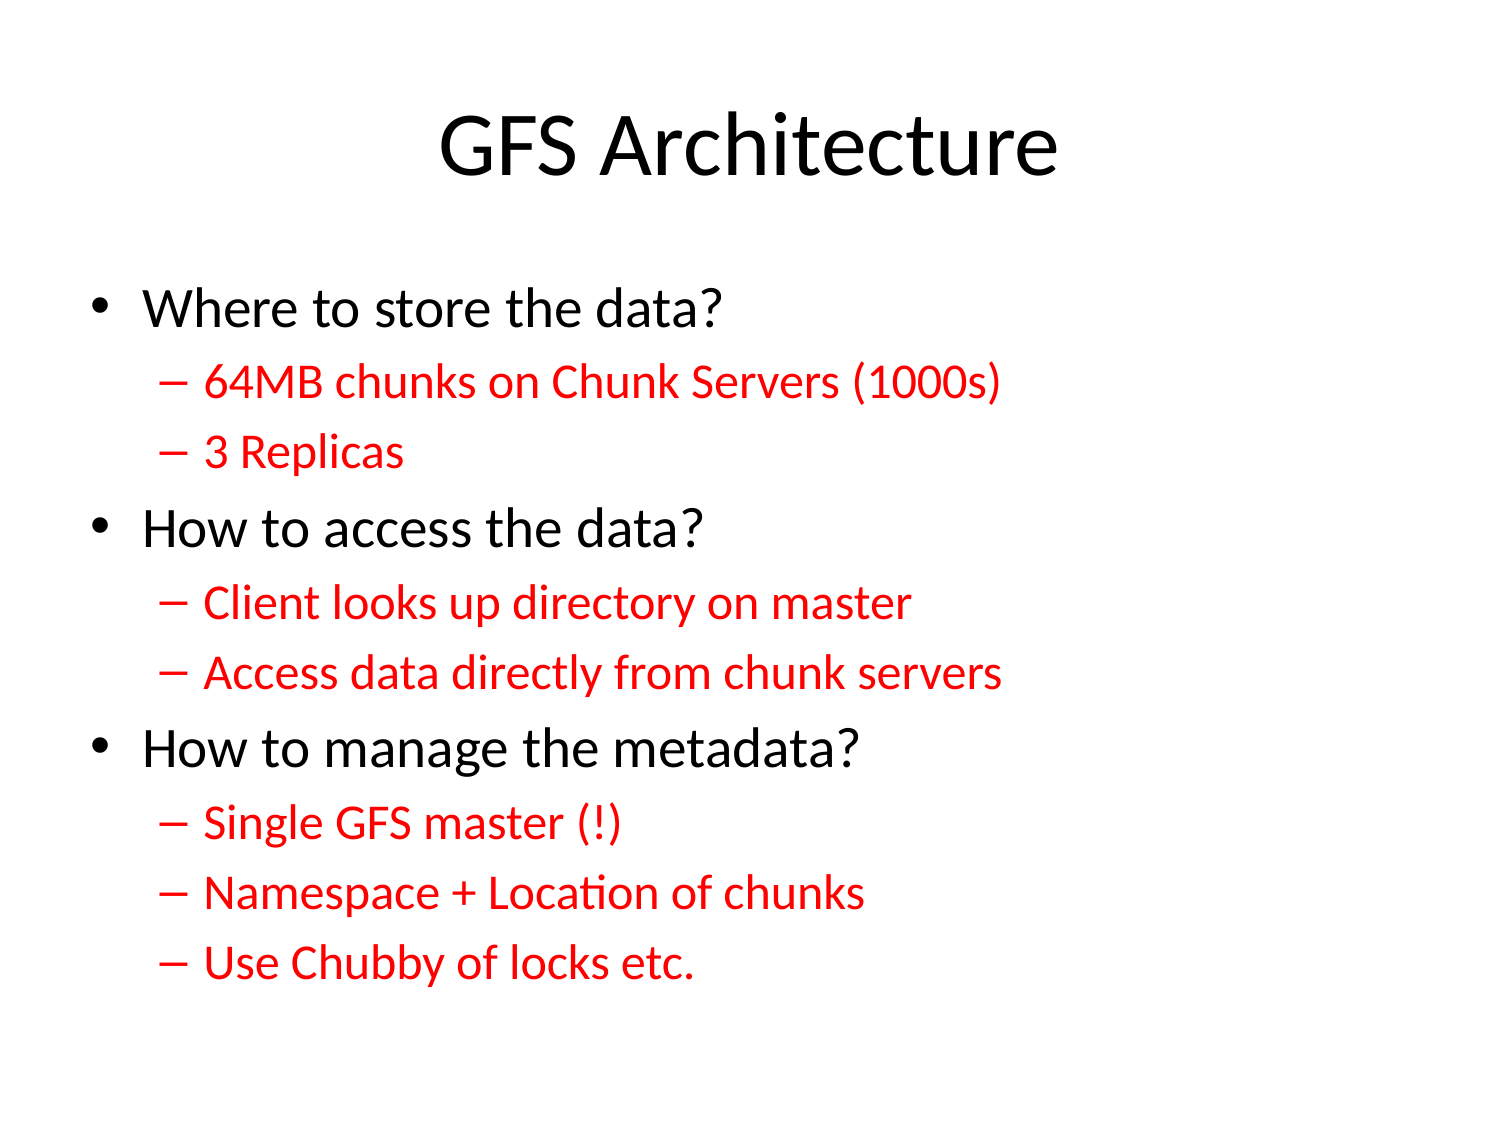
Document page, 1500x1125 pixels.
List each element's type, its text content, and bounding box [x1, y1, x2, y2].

list Where to store the data? 64MB chunks on Chunk Servers (1000s) 3 Replicas How to access the data? Client looks up directory on master Access data directly from chunk servers How to manage the metadata? Single GFS master (!) Namespace + Location of chunks Use Chubby of locks etc. [75, 262, 1425, 1005]
title GFS Architecture [75, 45, 1425, 233]
